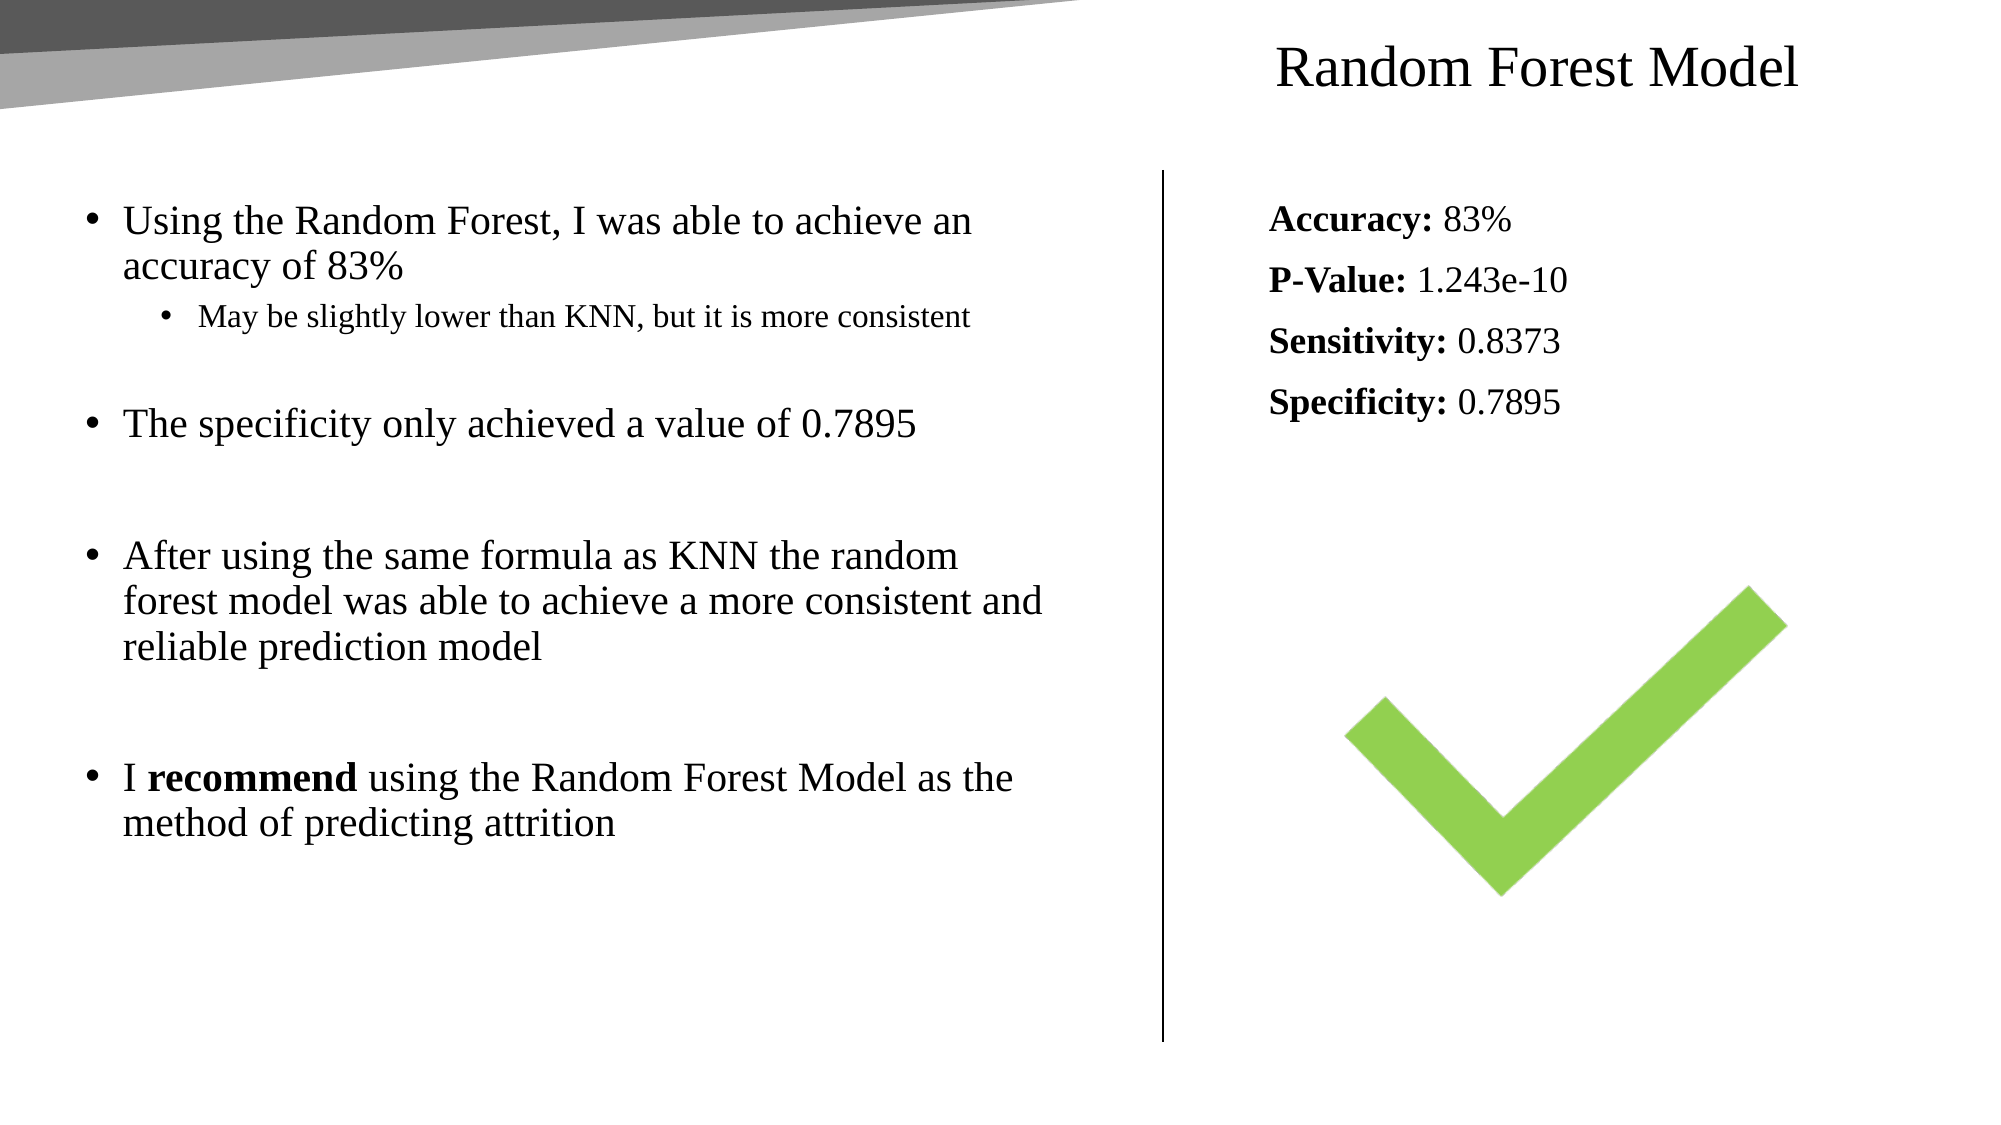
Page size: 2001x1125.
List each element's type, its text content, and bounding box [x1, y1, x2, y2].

title Random Forest Model [1075, 0, 2000, 135]
text_box Using the Random Forest, I was able to achieve an accuracy of 83% May be slightly lower than KNN, but it is more consistent The specificity only achieved a value of 0.7895 After using the same formula as KNN the random forest model was able to achieve a more consistent and reliable prediction model I recommend using the Random Forest Model as the method of predicting attrition [70, 191, 1076, 1042]
list Accuracy: 83% P-Value: 1.243e-10 Sensitivity: 0.8373 Specificity: 0.7895 [1253, 191, 1878, 1042]
picture [1336, 510, 1796, 970]
